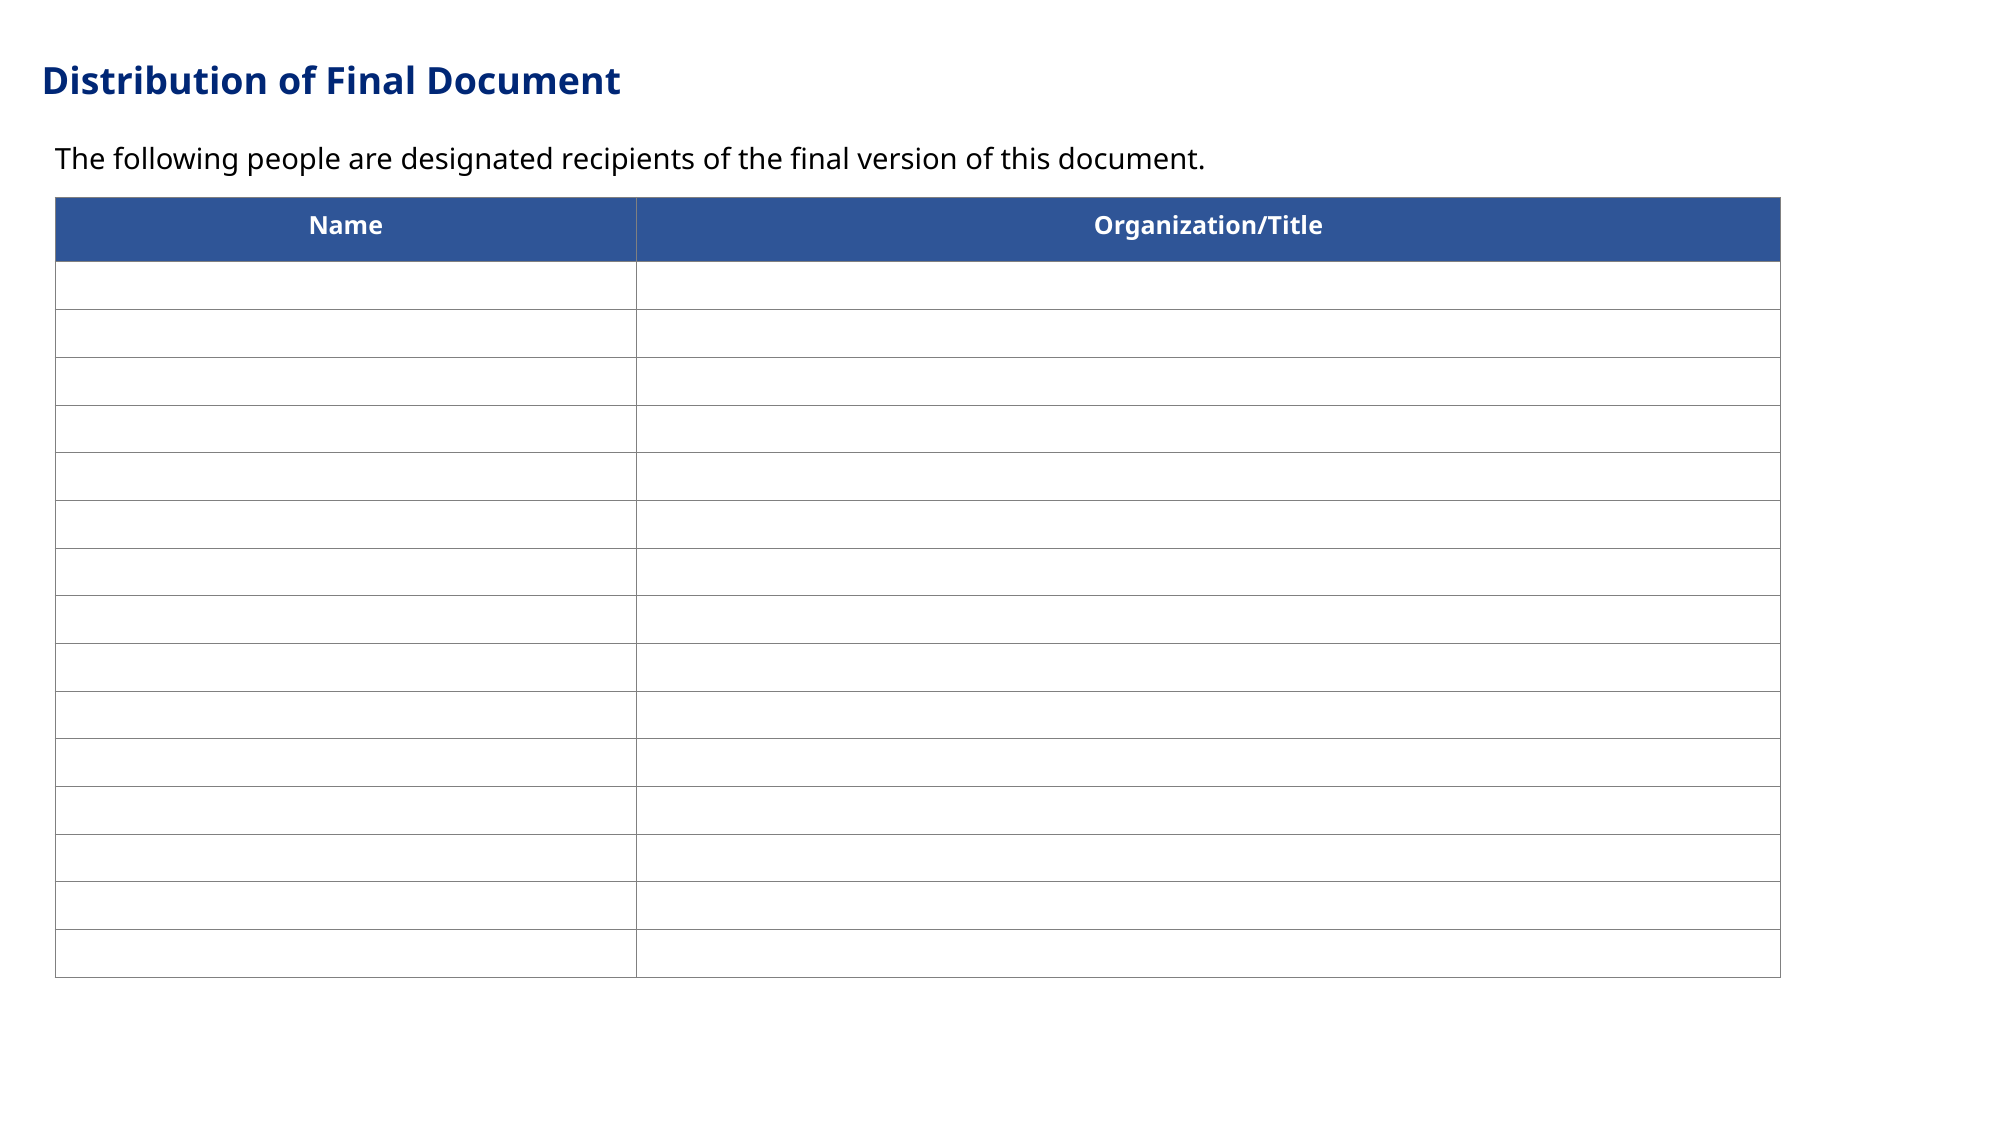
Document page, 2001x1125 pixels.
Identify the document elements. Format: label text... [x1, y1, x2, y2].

table_cell [637, 739, 1780, 786]
table_cell [56, 835, 636, 881]
table_cell [637, 882, 1780, 929]
text_box The following people are designated recipients of the final version of this document. [55, 134, 1901, 198]
table_cell [637, 453, 1780, 500]
table_cell [56, 644, 636, 691]
table_cell [637, 406, 1780, 452]
table_cell [56, 596, 636, 643]
table_cell [637, 310, 1780, 357]
table_cell [56, 453, 636, 500]
table_cell [637, 501, 1780, 548]
table_cell [637, 596, 1780, 643]
table_cell [637, 644, 1780, 691]
table_cell [56, 930, 636, 977]
table_cell [637, 835, 1780, 881]
table_header Organization/Title [637, 198, 1780, 261]
table_cell [637, 787, 1780, 834]
table_cell [56, 739, 636, 786]
table_cell [637, 549, 1780, 595]
text_box Distribution of Final Document [41, 62, 1930, 103]
table_cell [56, 787, 636, 834]
table_header Name [56, 198, 636, 261]
table_cell [56, 262, 636, 309]
table_cell [56, 692, 636, 738]
table_cell [56, 882, 636, 929]
table_cell [56, 501, 636, 548]
table_cell [637, 358, 1780, 405]
table_cell [56, 358, 636, 405]
table_cell [637, 692, 1780, 738]
table_cell [56, 310, 636, 357]
table_cell [56, 549, 636, 595]
table_cell [637, 930, 1780, 977]
table_cell [56, 406, 636, 452]
table_cell [637, 262, 1780, 309]
